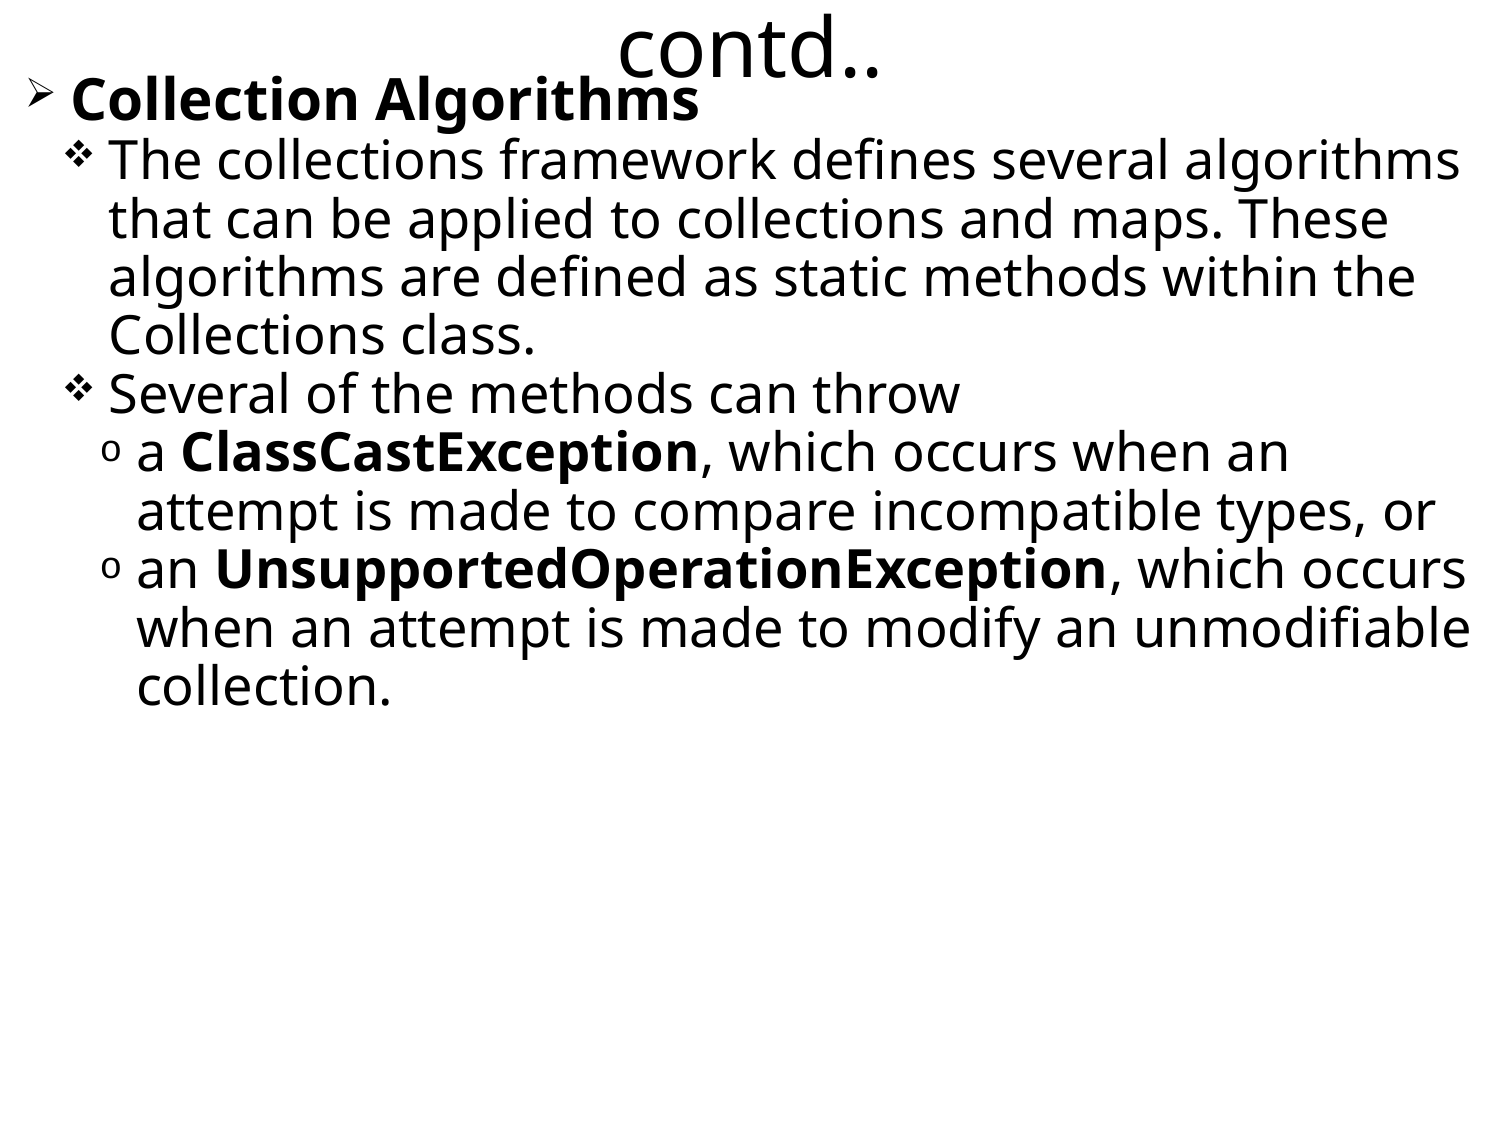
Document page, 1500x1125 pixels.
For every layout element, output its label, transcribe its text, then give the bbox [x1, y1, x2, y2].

text_box contd.. [0, 12, 1500, 62]
text_box Collection Algorithms The collections framework defines several algorithms that can be applied to collections and maps. These algorithms are defined as static methods within the Collections class. Several of the methods can throw a ClassCastException, which occurs when an attempt is made to compare incompatible types, or an UnsupportedOperationException, which occurs when an attempt is made to modify an unmodifiable collection. [0, 62, 1500, 1125]
